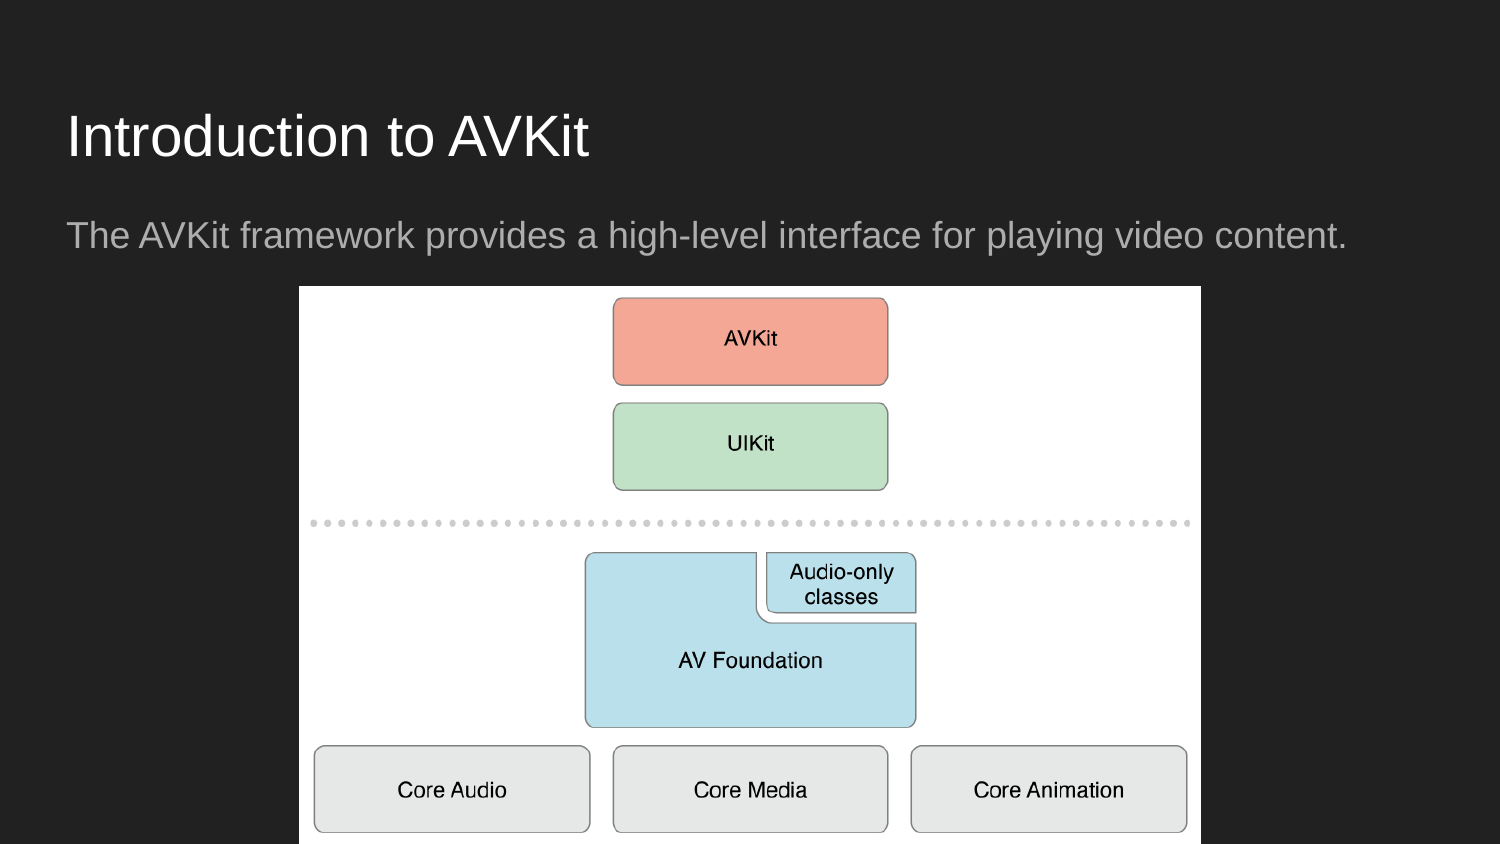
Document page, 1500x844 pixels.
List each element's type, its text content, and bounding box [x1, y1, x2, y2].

picture [299, 286, 1201, 844]
title Introduction to AVKit [51, 72, 1449, 167]
list The AVKit framework provides a high-level interface for playing video content. [51, 189, 1449, 750]
